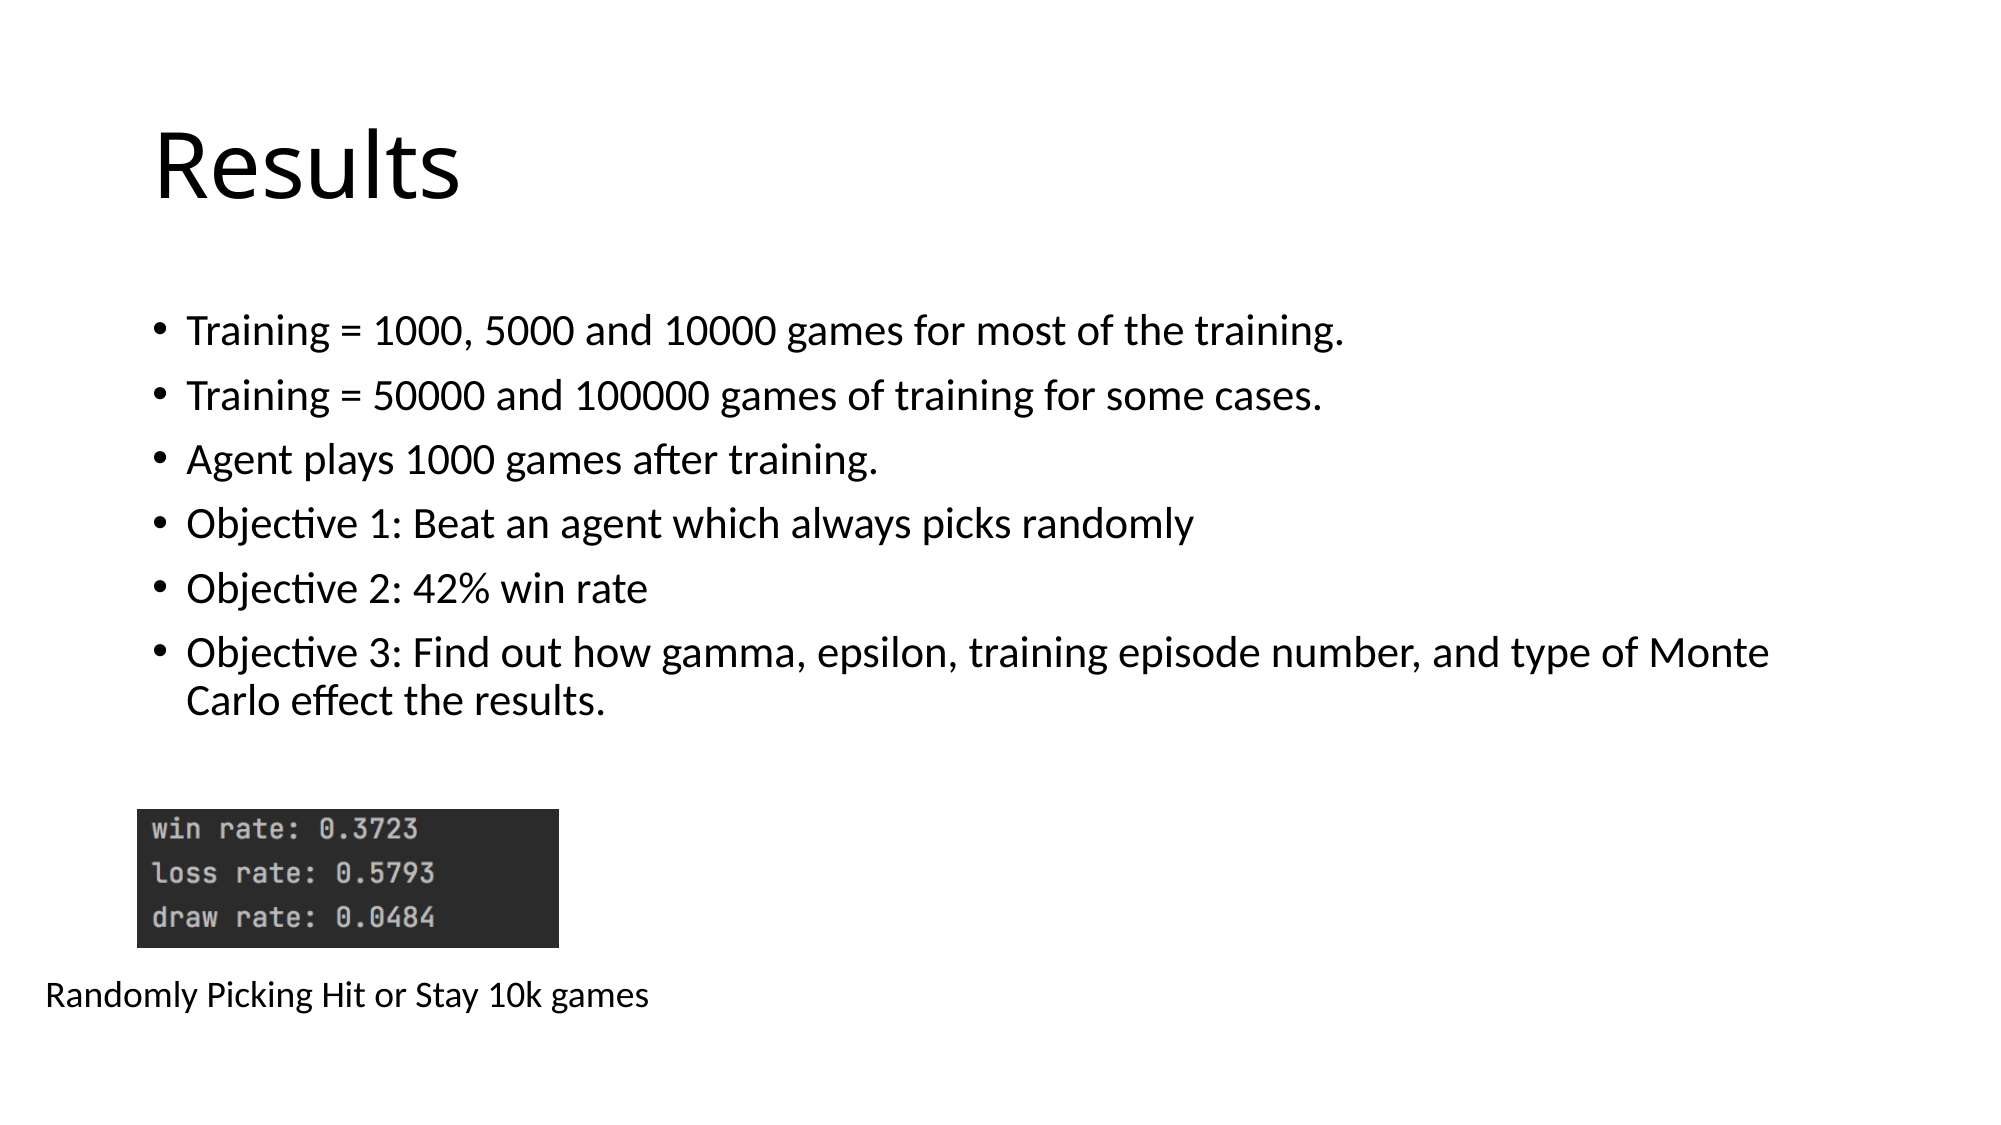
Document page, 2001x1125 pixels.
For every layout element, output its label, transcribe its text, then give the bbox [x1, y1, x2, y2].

text_box Randomly Picking Hit or Stay 10k games [30, 962, 665, 1022]
list Training = 1000, 5000 and 10000 games for most of the training. Training = 50000 and 100000 games of training for some cases. Agent plays 1000 games after training. Objective 1: Beat an agent which always picks randomly Objective 2: 42% win rate Objective 3: Find out how gamma, epsilon, training episode number, and type of Monte Carlo effect the results. [137, 299, 1863, 734]
title Results [137, 59, 1863, 278]
picture [137, 809, 559, 948]
